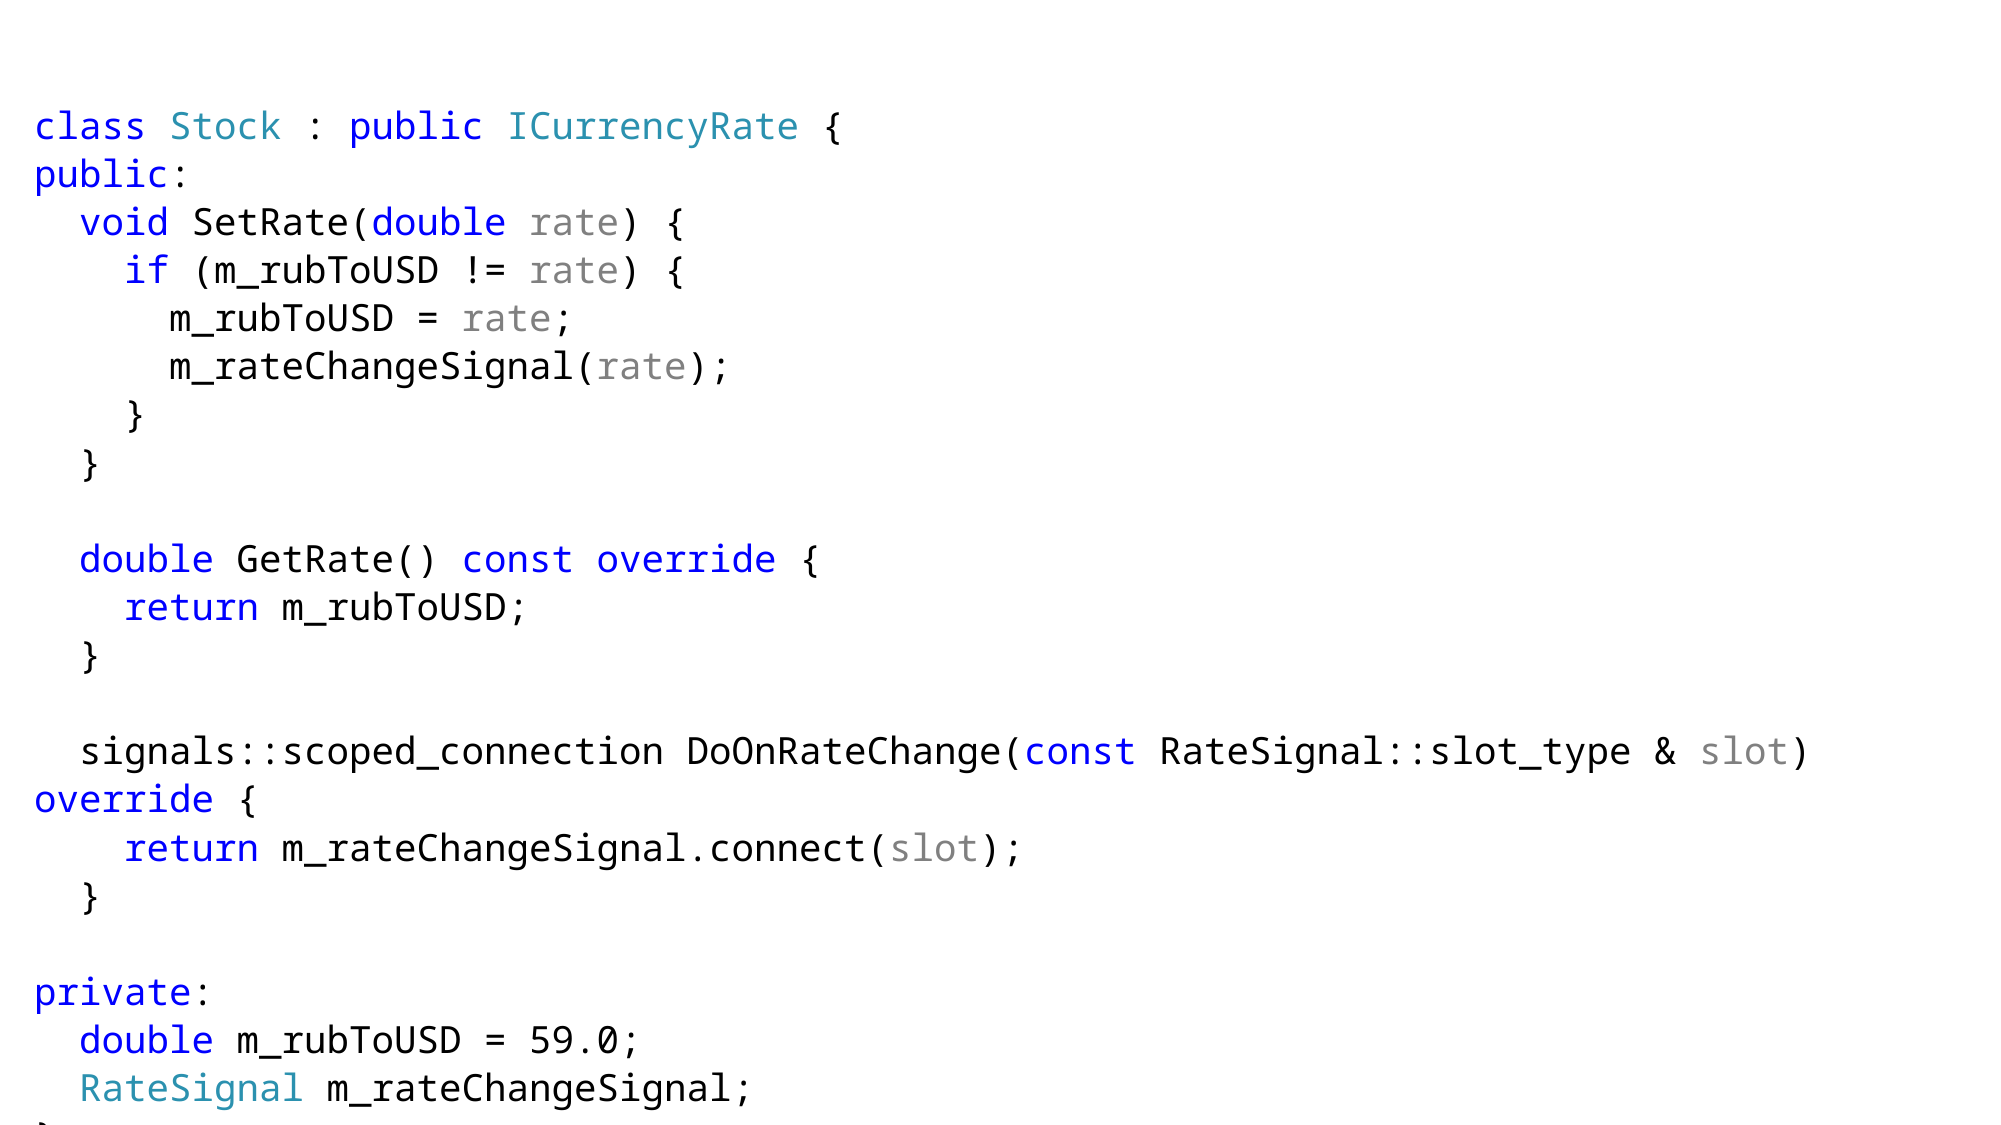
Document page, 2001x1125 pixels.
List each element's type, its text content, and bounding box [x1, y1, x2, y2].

text_box class Stock : public ICurrencyRate { public: void SetRate(double rate) { if (m_rubToUSD != rate) { m_rubToUSD = rate; m_rateChangeSignal(rate); } } double GetRate() const override { return m_rubToUSD; } signals::scoped_connection DoOnRateChange(const RateSignal::slot_type & slot) override { return m_rateChangeSignal.connect(slot); } private: double m_rubToUSD = 59.0; RateSignal m_rateChangeSignal; }; [19, 91, 1945, 1125]
